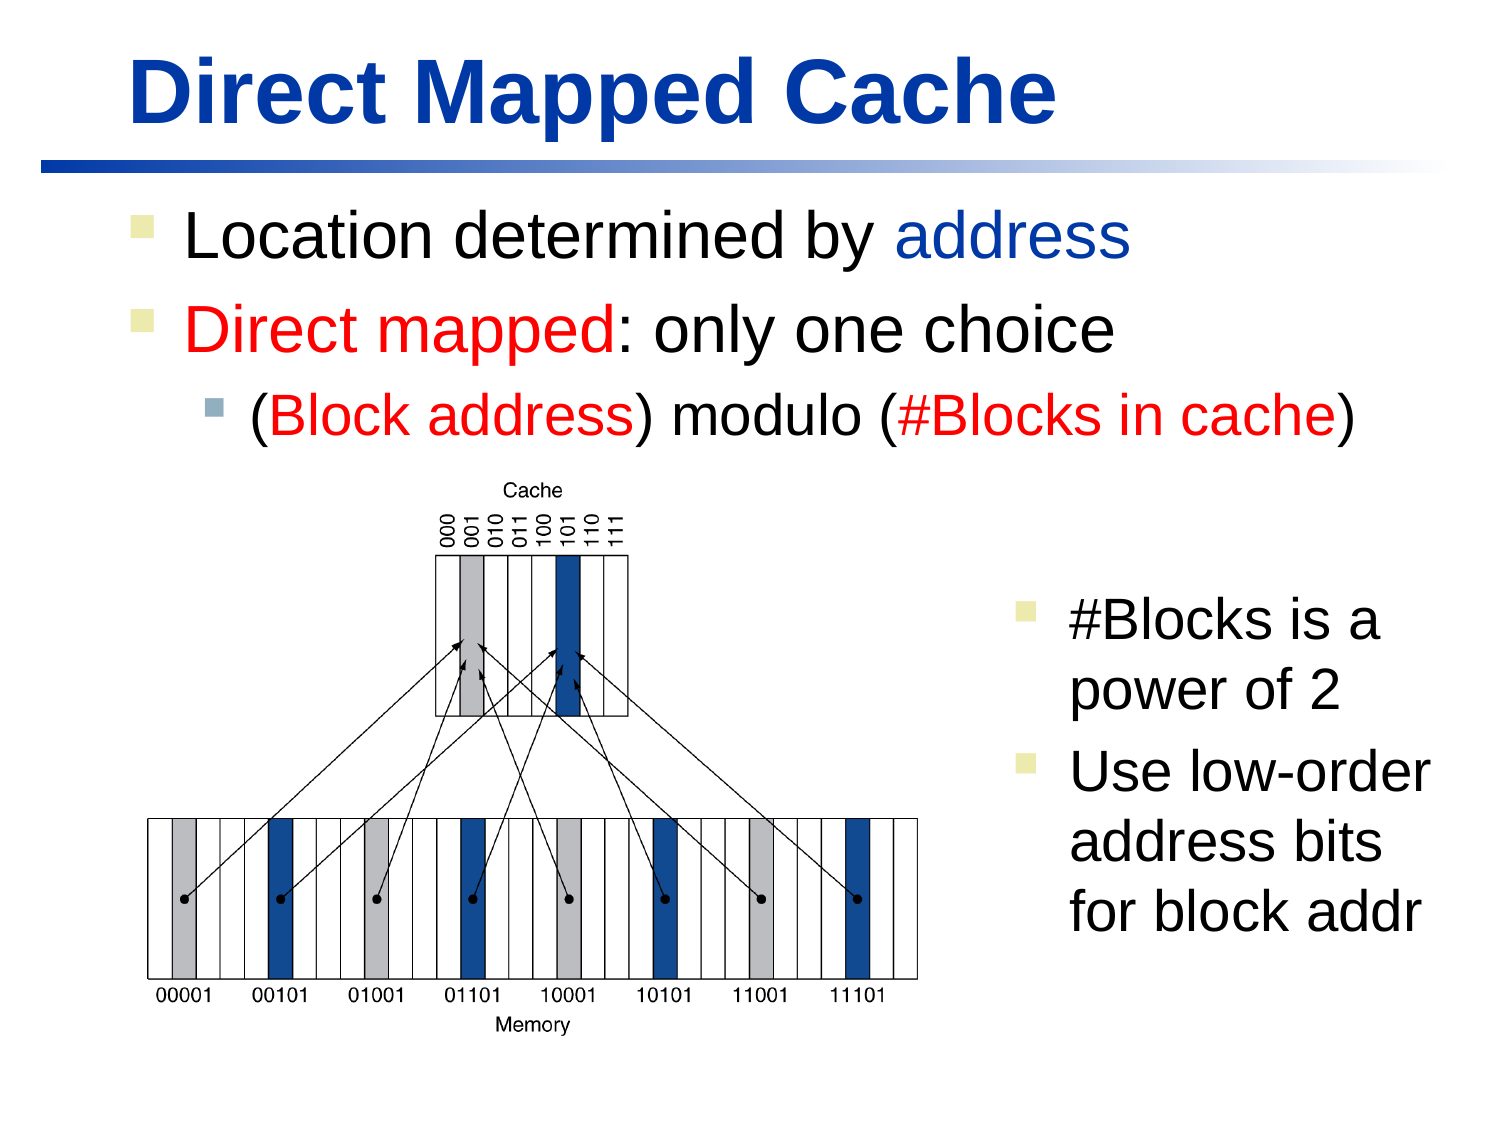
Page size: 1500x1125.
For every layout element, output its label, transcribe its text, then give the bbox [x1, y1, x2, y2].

text_box #Blocks is a power of 2 Use low-order address bits for block addr [998, 574, 1458, 988]
list Location determined by address Direct mapped: only one choice (Block address) modulo (#Blocks in cache) [112, 184, 1469, 481]
picture [147, 479, 918, 1036]
title Direct Mapped Cache [112, 23, 1468, 149]
